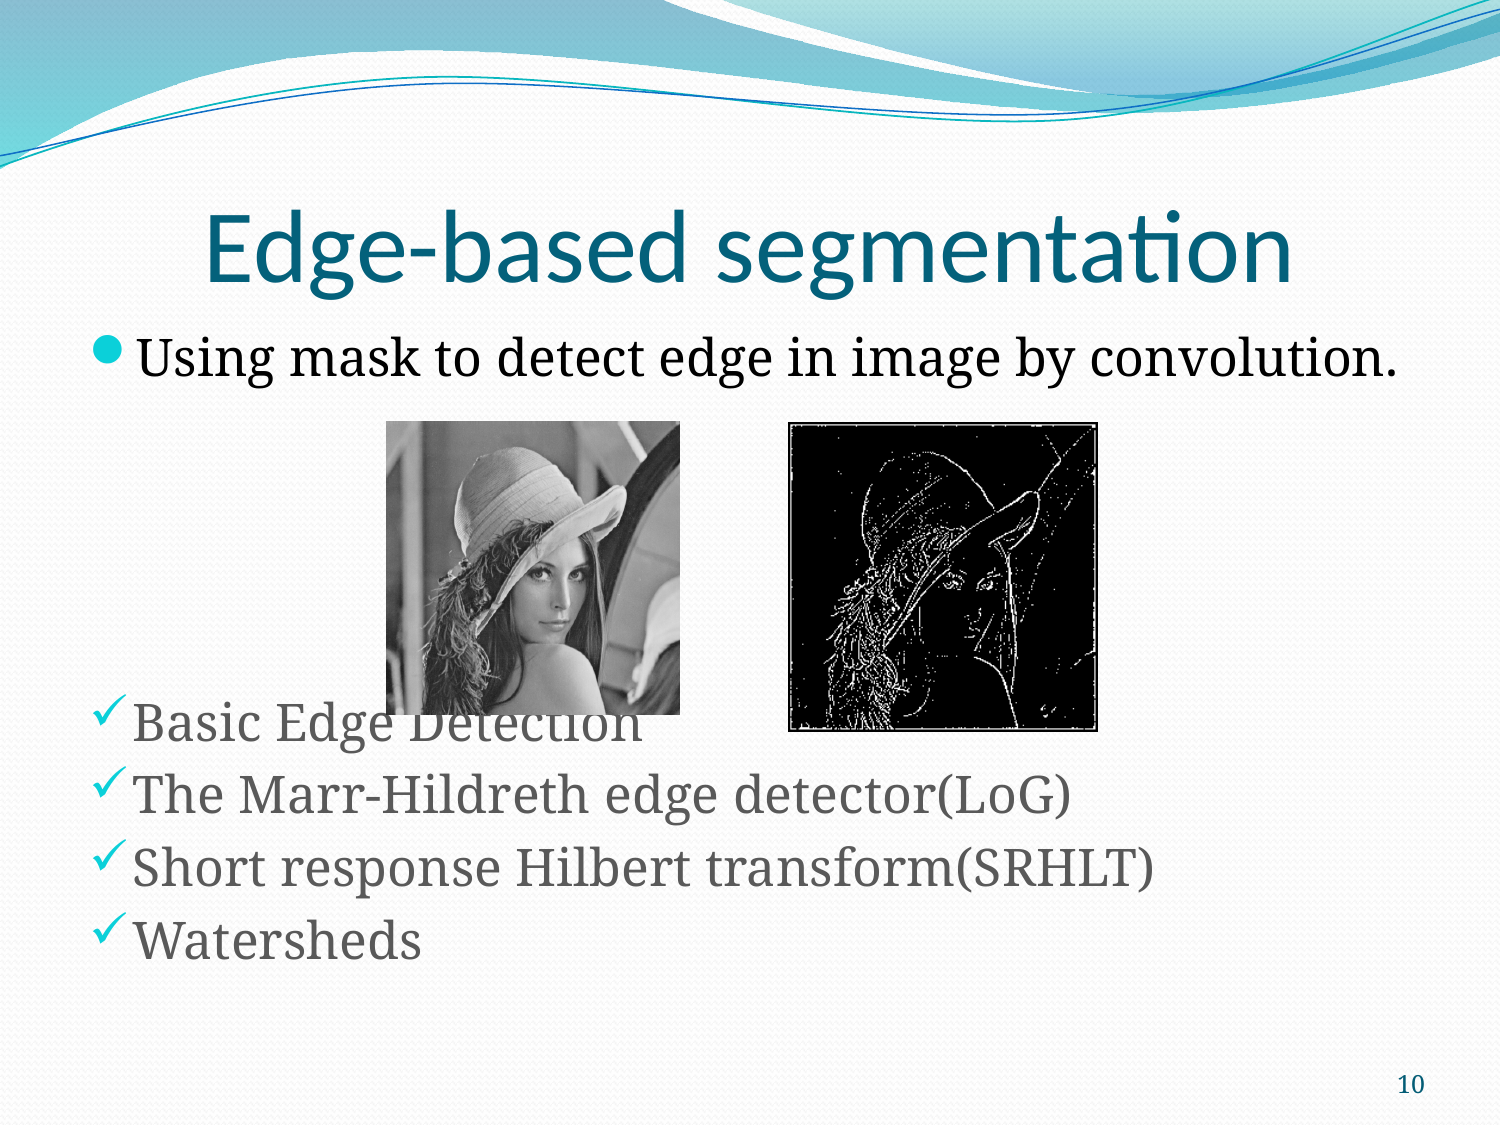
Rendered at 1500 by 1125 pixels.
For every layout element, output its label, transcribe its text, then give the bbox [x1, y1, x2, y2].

list To get the best K try for all values of K and compute the between class variance, Select the K with maximum between class variance subject to the constraint 0<P(k)<1 [379, 387, 1203, 811]
picture [691, 386, 1196, 799]
list Using mask to detect edge in image by convolution. Basic Edge Detection The Marr-Hildreth edge detector(LoG) Short response Hilbert transform(SRHLT) Watersheds [75, 317, 1425, 1038]
title Edge-based segmentation [75, 115, 1425, 303]
picture [386, 421, 680, 716]
slide_number 10 [1299, 1042, 1425, 1103]
text_box [382, 391, 1200, 808]
